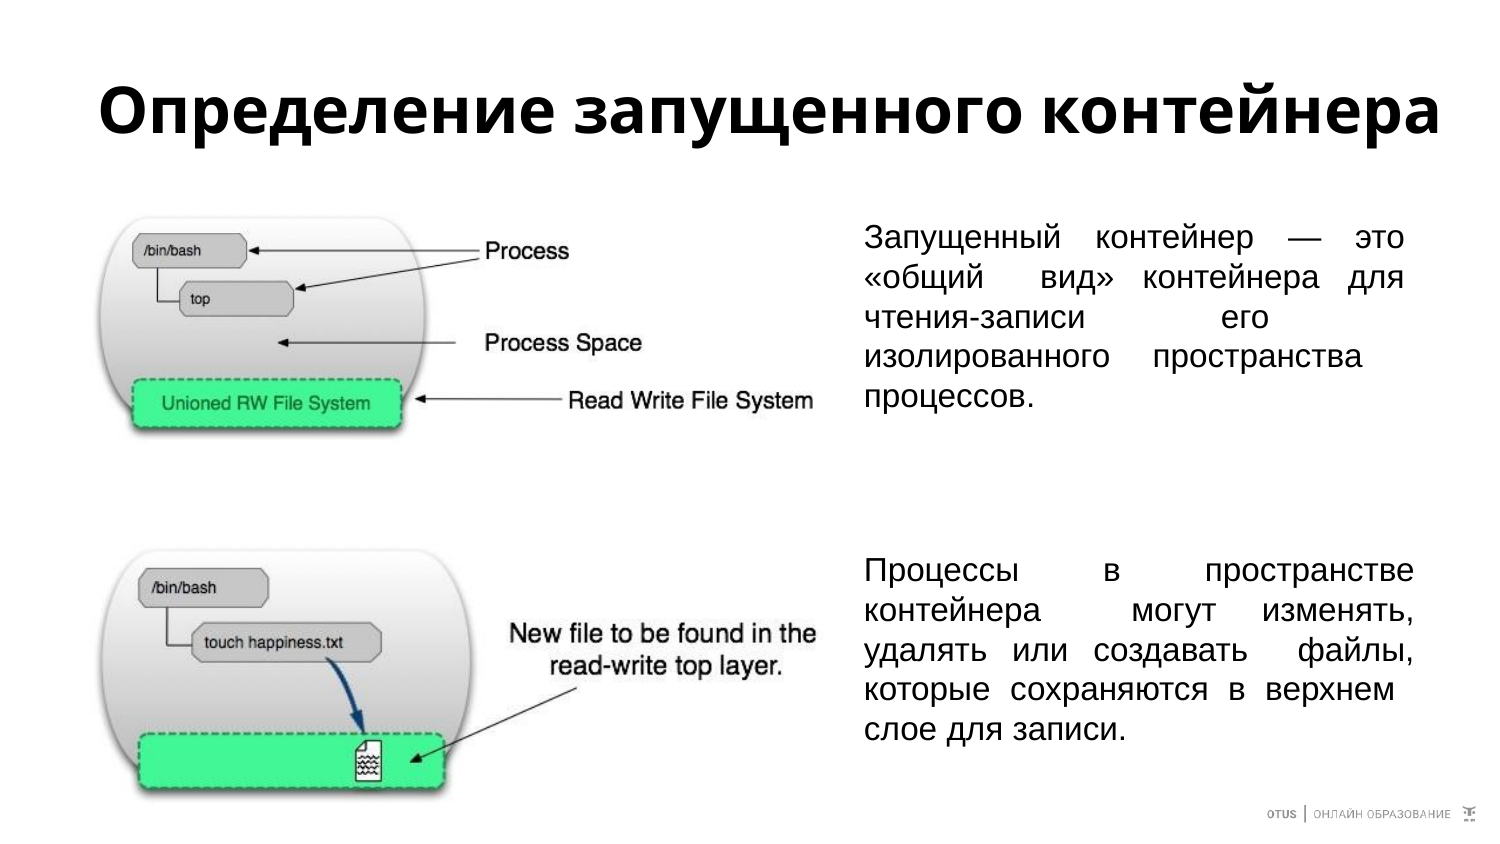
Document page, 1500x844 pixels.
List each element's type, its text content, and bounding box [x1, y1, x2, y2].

text_box Запущенный контейнер — это «общий вид» контейнера для чтения-записи его изолированного пространства процессов. [861, 212, 1407, 415]
picture [0, 0, 1500, 844]
text_box Процессы в пространстве контейнера могут изменять, удалять или создавать файлы, которые сохраняются в верхнем слое для записи. [861, 545, 1417, 748]
title Определение запущенного контейнера [82, 54, 1480, 234]
